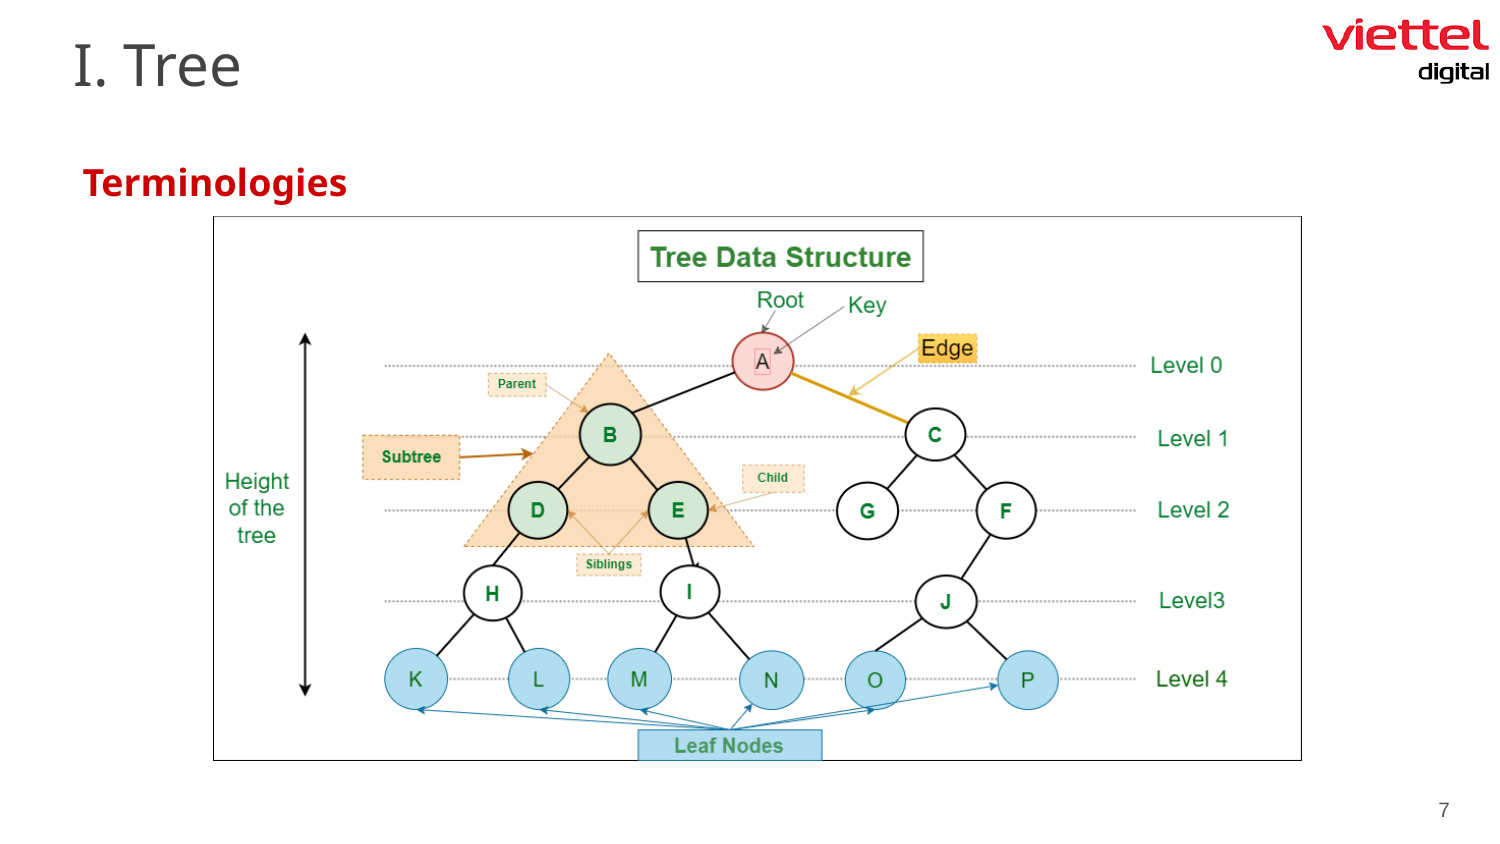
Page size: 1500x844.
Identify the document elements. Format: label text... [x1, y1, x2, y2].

text_box I. Tree [58, 26, 1457, 121]
picture [1310, 0, 1500, 145]
picture [213, 216, 1302, 762]
text_box Terminologies [75, 128, 1353, 272]
slide_number ‹#› [1425, 786, 1500, 832]
